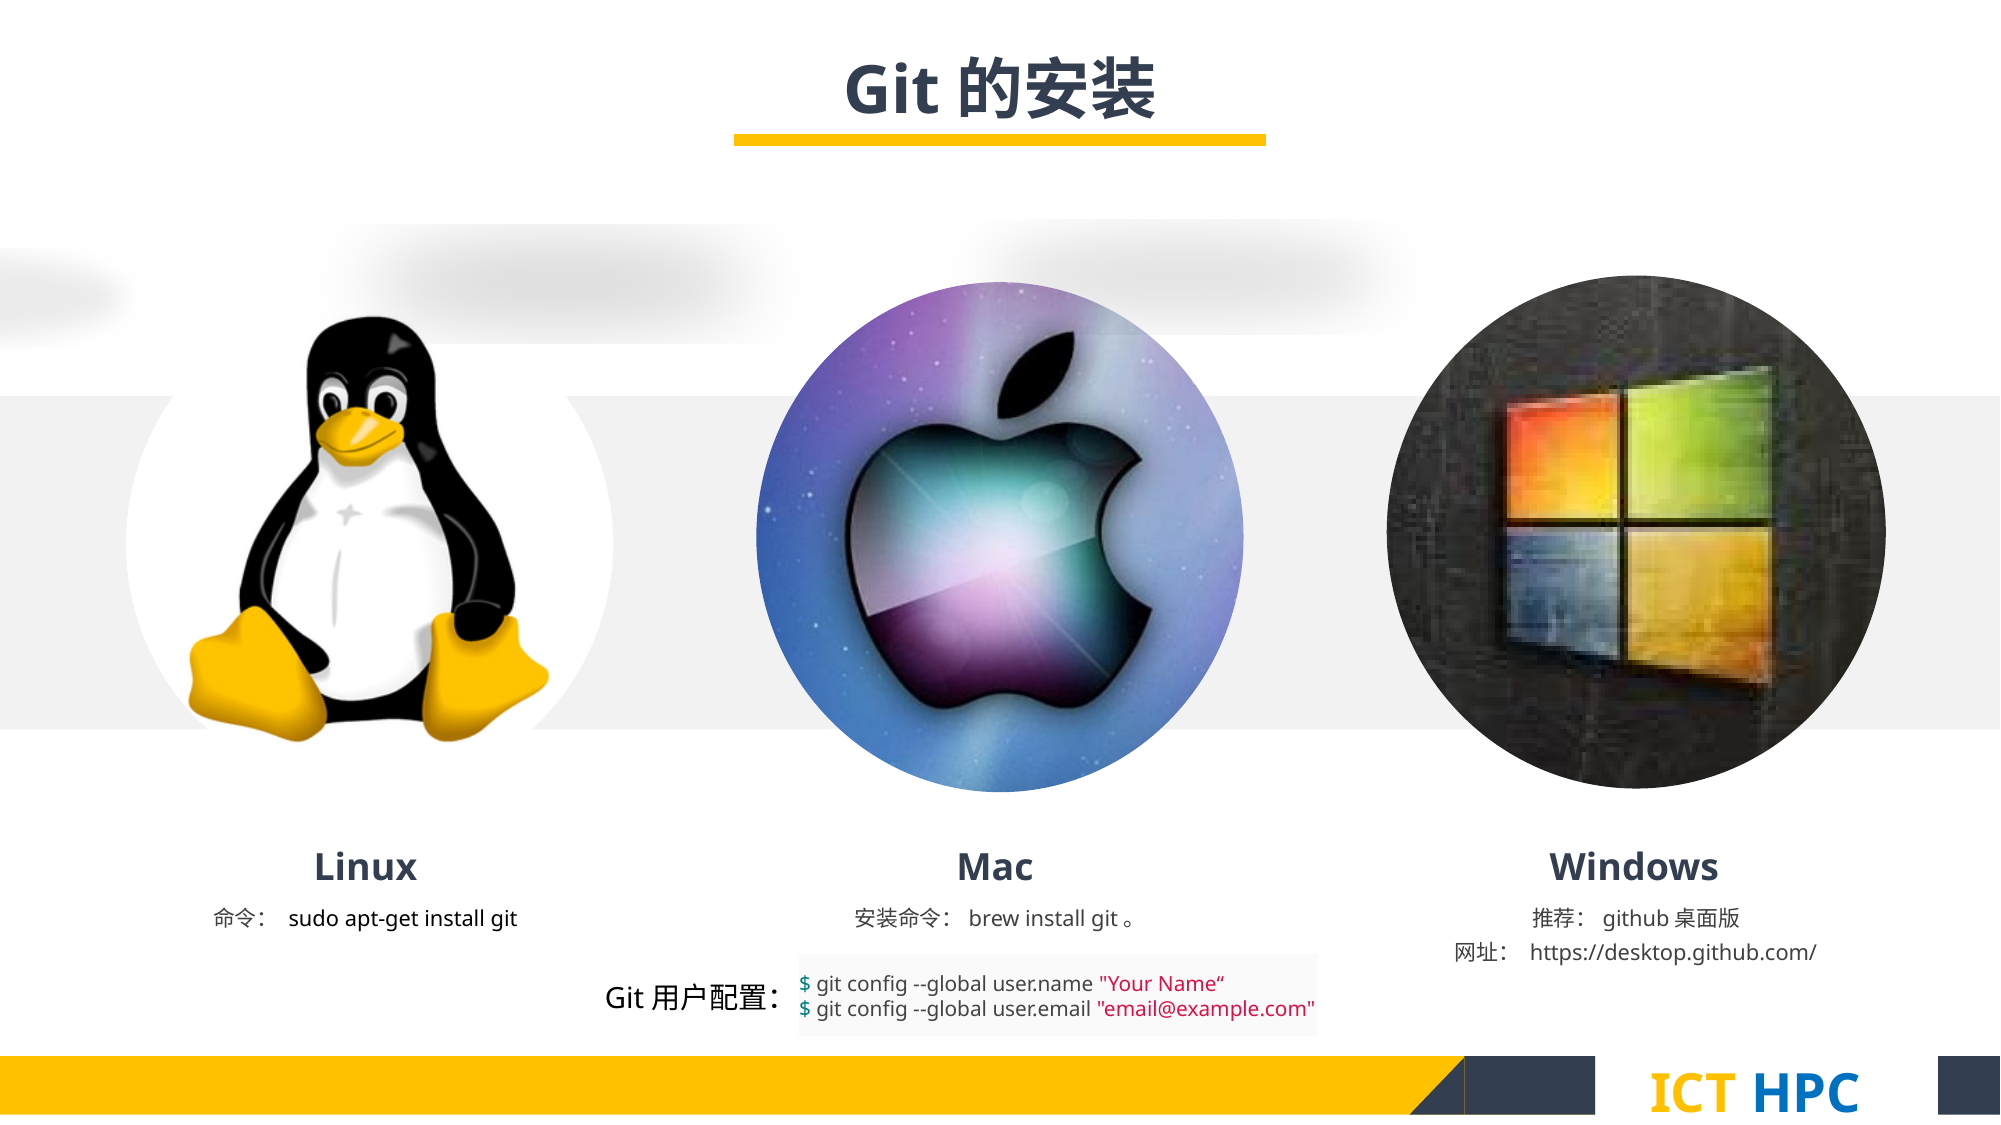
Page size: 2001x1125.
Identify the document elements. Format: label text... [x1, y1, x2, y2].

text_box Linux [298, 822, 433, 896]
text_box Windows [1534, 822, 1734, 889]
text_box 推荐：github桌面版 网址： https://desktop.github.com/ [1429, 889, 1844, 973]
picture [1386, 275, 1886, 789]
picture [125, 295, 614, 793]
picture [756, 282, 1244, 793]
list Git的安装 [585, 39, 1415, 136]
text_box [591, 953, 1319, 1037]
text_box ICT HPC [1635, 1031, 1876, 1125]
text_box Mac [941, 822, 1049, 889]
text_box 命令： sudo apt-get install git [158, 889, 573, 939]
text_box 安装命令：brew install git。 [792, 889, 1207, 939]
